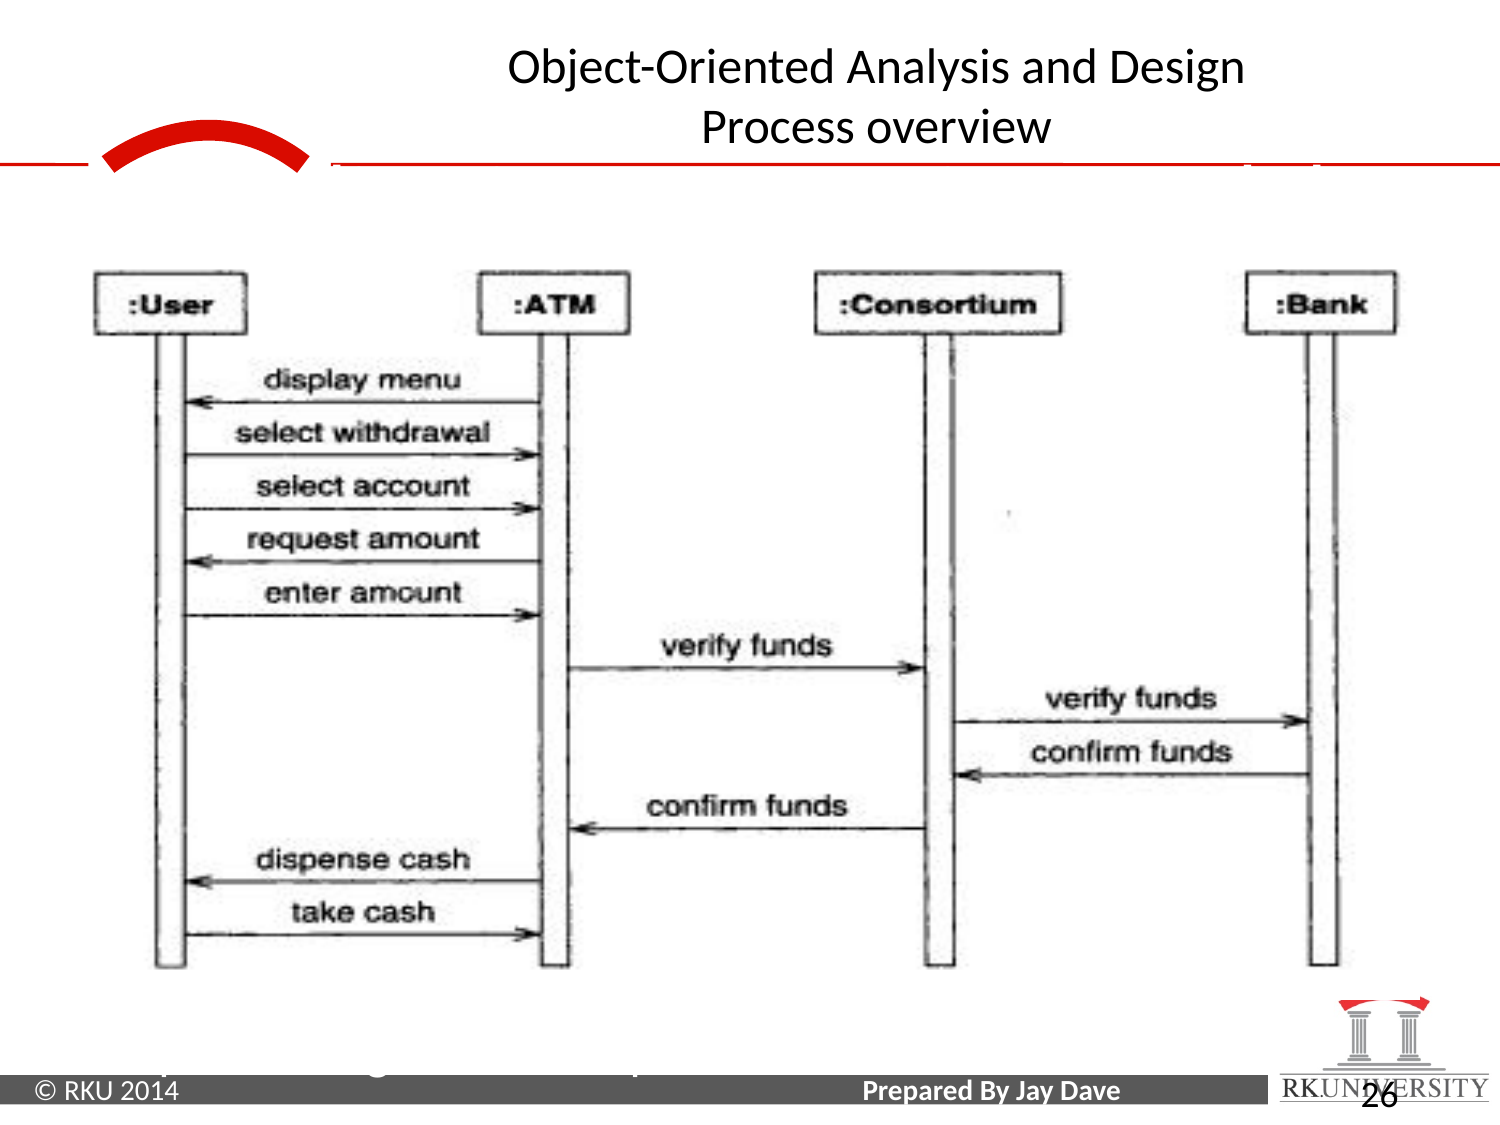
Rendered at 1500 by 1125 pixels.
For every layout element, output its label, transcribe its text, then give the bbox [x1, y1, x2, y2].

slide_number 26 [1345, 1062, 1467, 1108]
text_box Application Interaction Model [74, 137, 1425, 220]
picture [68, 249, 1500, 1125]
text_box Sequence diagram for the process Transaction Scenario [80, 1012, 1466, 1088]
